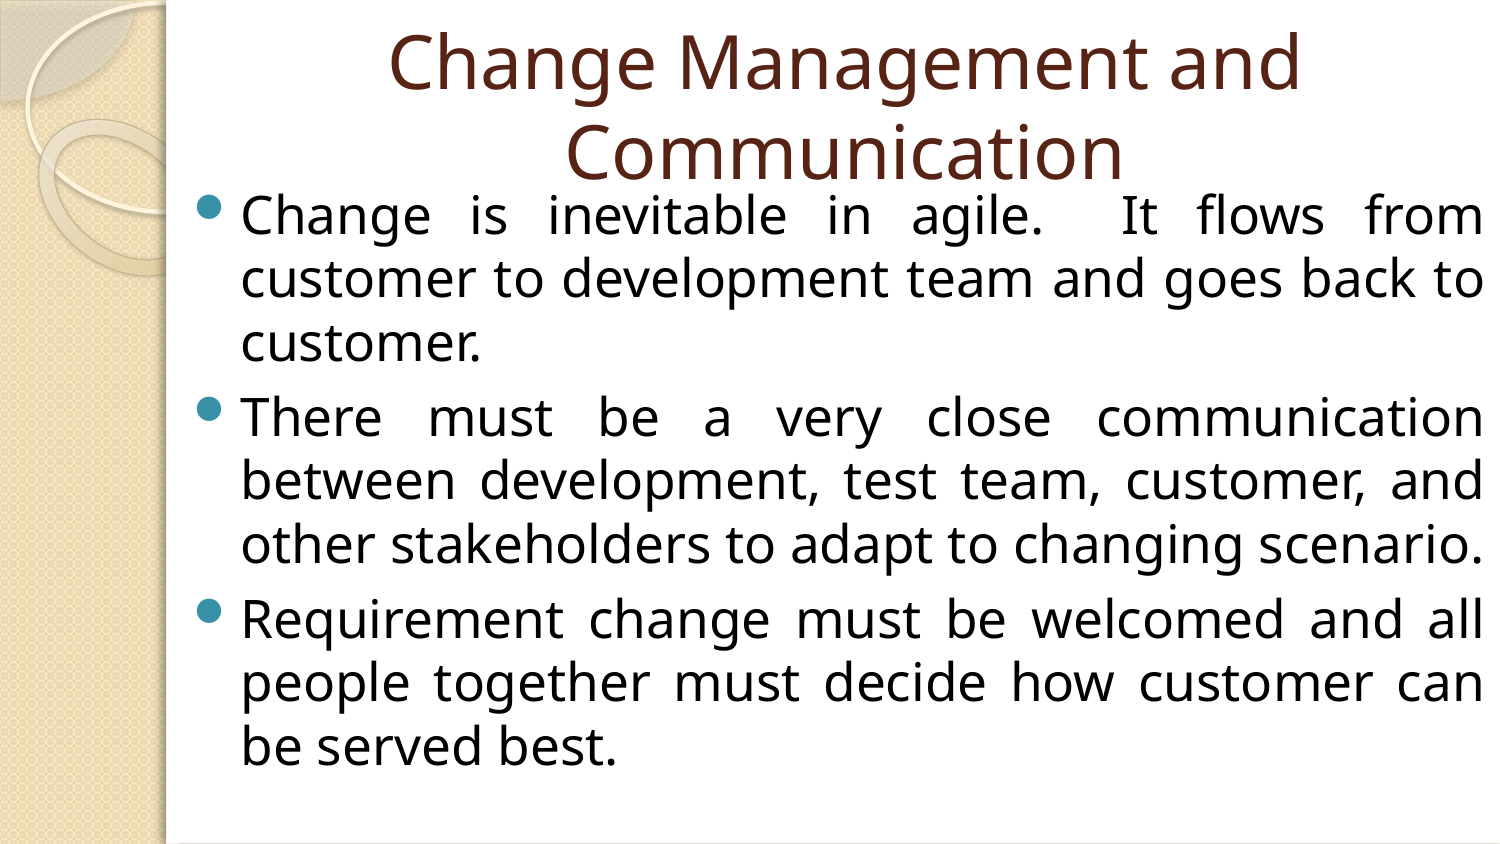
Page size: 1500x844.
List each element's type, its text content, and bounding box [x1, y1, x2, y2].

title Change Management and Communication [230, 79, 1461, 173]
list Change is inevitable in agile. It flows from customer to development team and goes back to customer. There must be a very close communication between development, test team, customer, and other stakeholders to adapt to changing scenario. Requirement change must be welcomed and all people together must decide how customer can be served best. [171, 173, 1500, 844]
